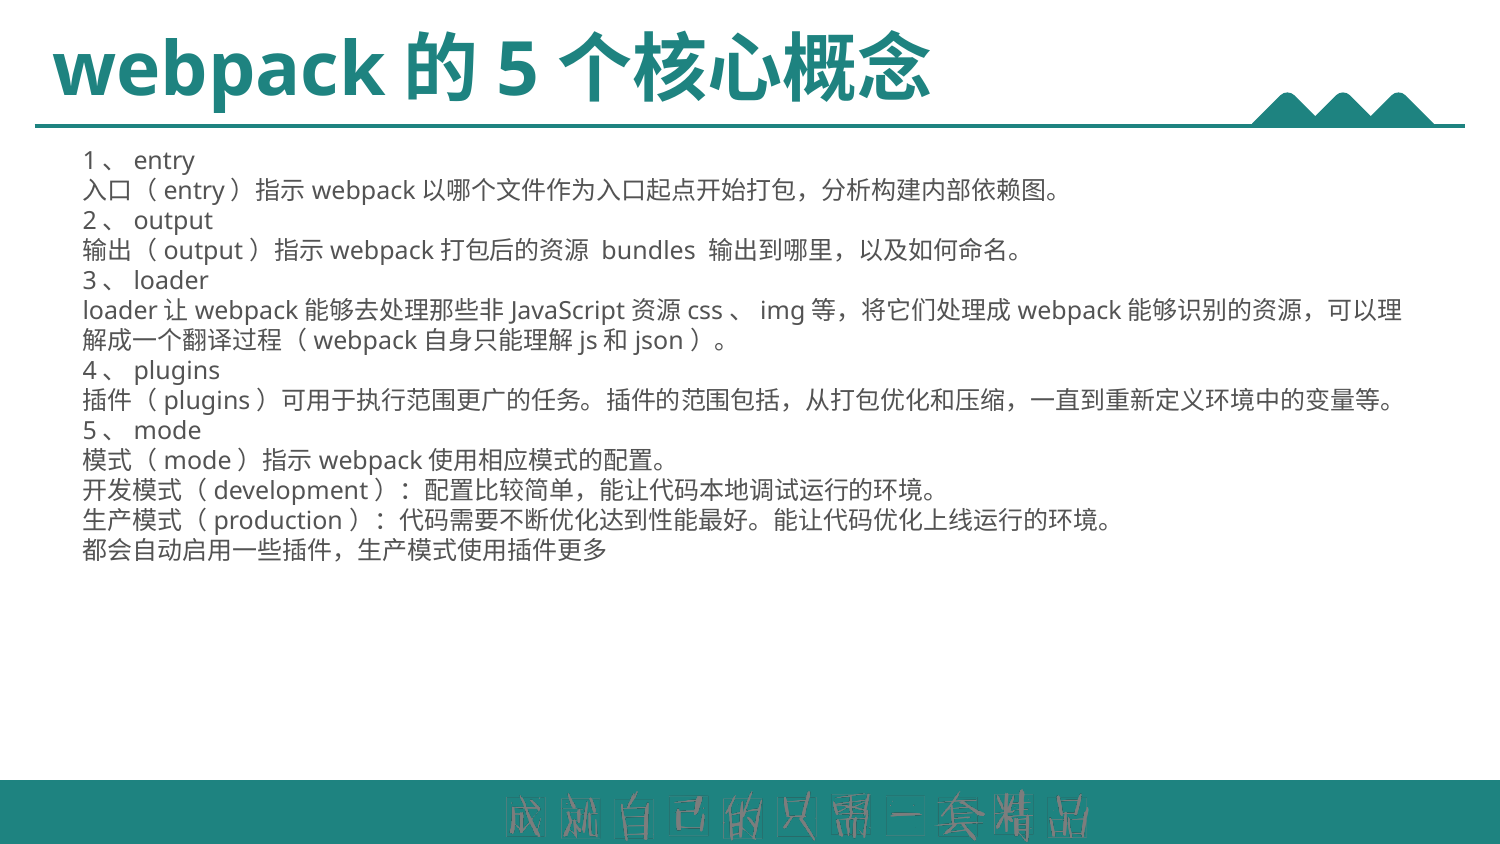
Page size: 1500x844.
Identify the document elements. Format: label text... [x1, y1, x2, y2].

picture [467, 788, 1092, 842]
list 1、entry 入口（entry）指示webpack以哪个文件作为入口起点开始打包，分析构建内部依赖图。 2、output 输出（output）指示webpack打包后的资源 bundles 输出到哪里，以及如何命名。 3、loader loader让webpack能够去处理那些非JavaScript资源css、img等，将它们处理成webpack能够识别的资源，可以理解成一个翻译过程（webpack自身只能理解js和json）。 4、plugins 插件（plugins）可用于执行范围更广的任务。插件的范围包括，从打包优化和压缩，一直到重新定义环境中的变量等。 5、mode 模式（mode）指示webpack使用相应模式的配置。 开发模式（development）：配置比较简单，能让代码本地调试运行的环境。 生产模式（production）：代码需要不断优化达到性能最好。能让代码优化上线运行的环境。 都会自动启用一些插件，生产模式使用插件更多 [74, 136, 1426, 664]
title webpack的5个核心概念 [44, 19, 1025, 112]
